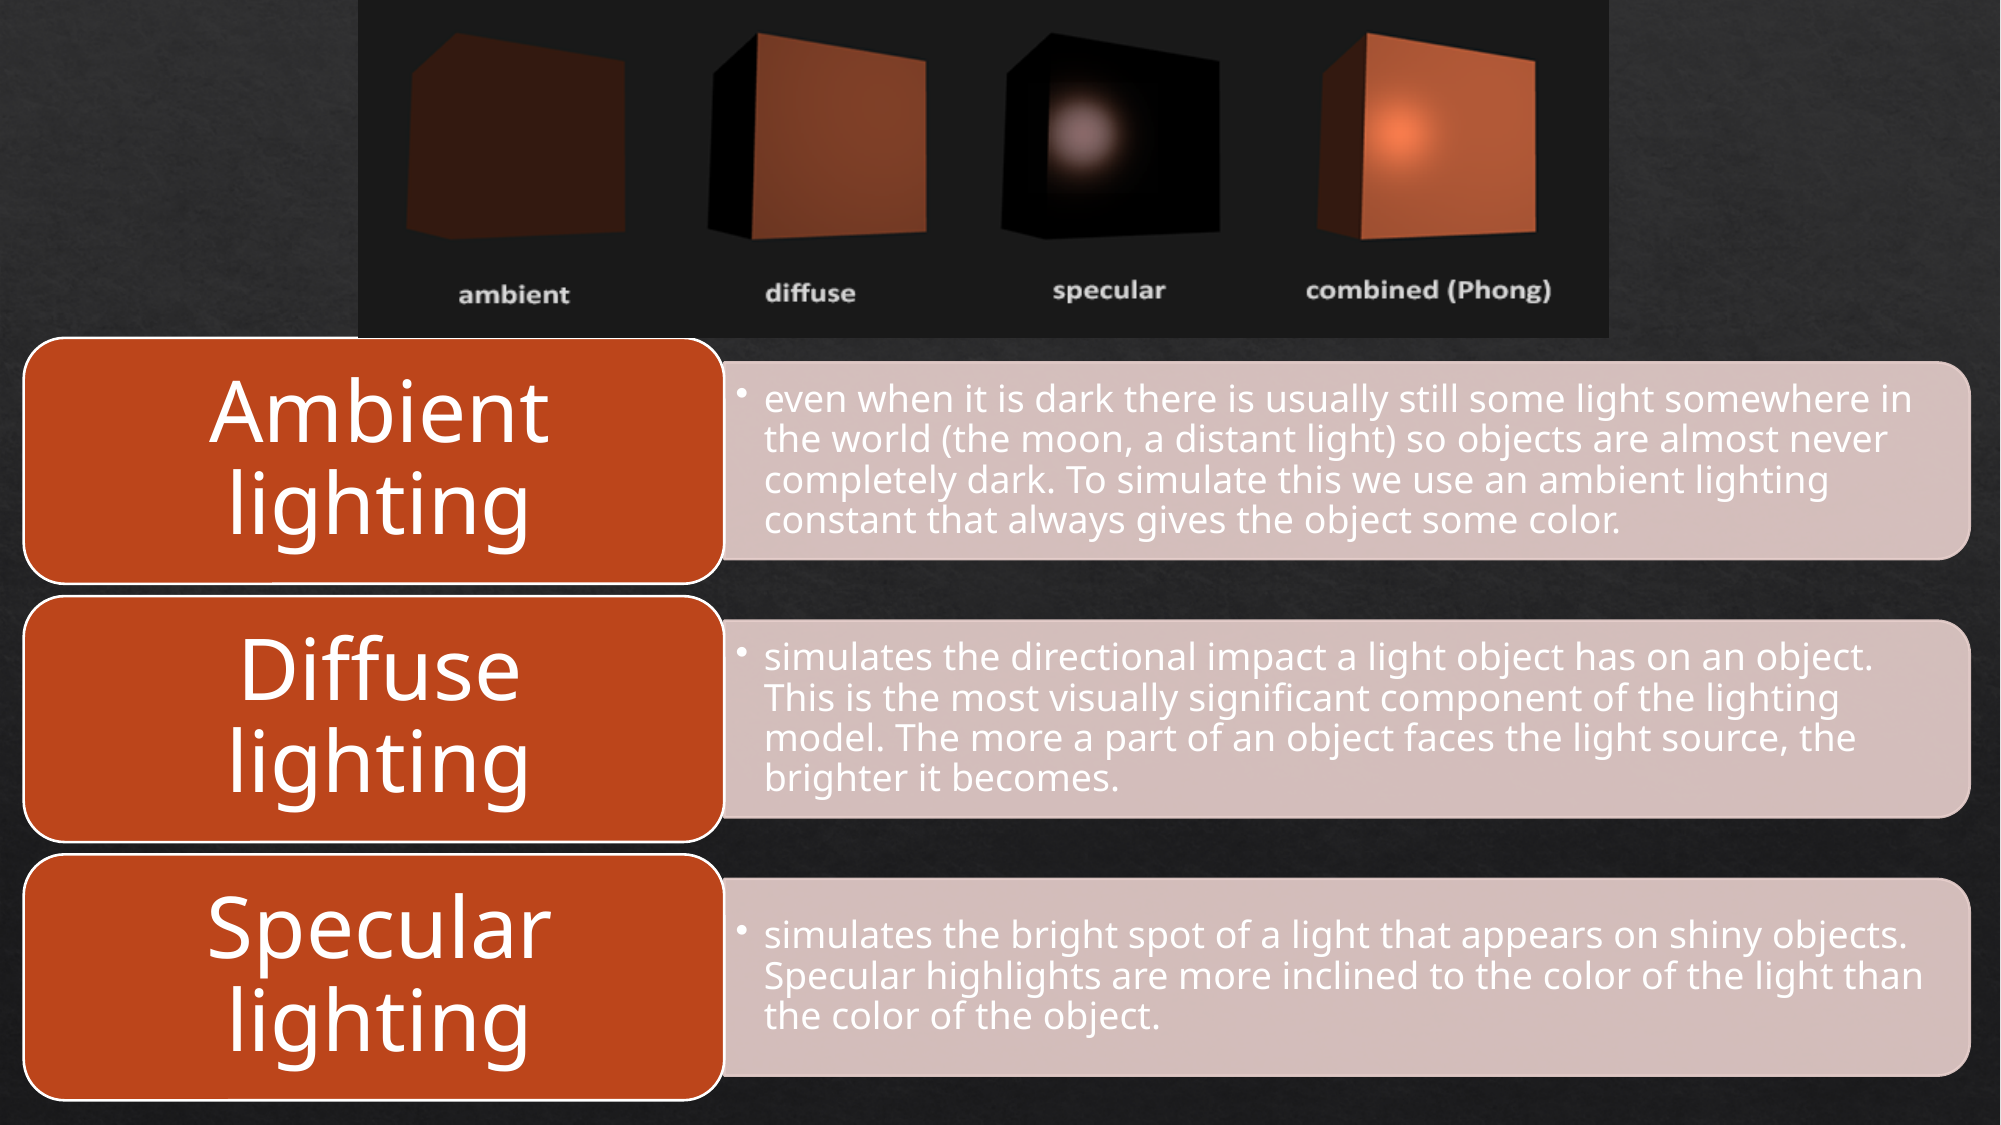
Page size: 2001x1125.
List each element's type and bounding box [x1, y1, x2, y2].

picture [358, 0, 1610, 338]
list [23, 337, 1970, 1101]
